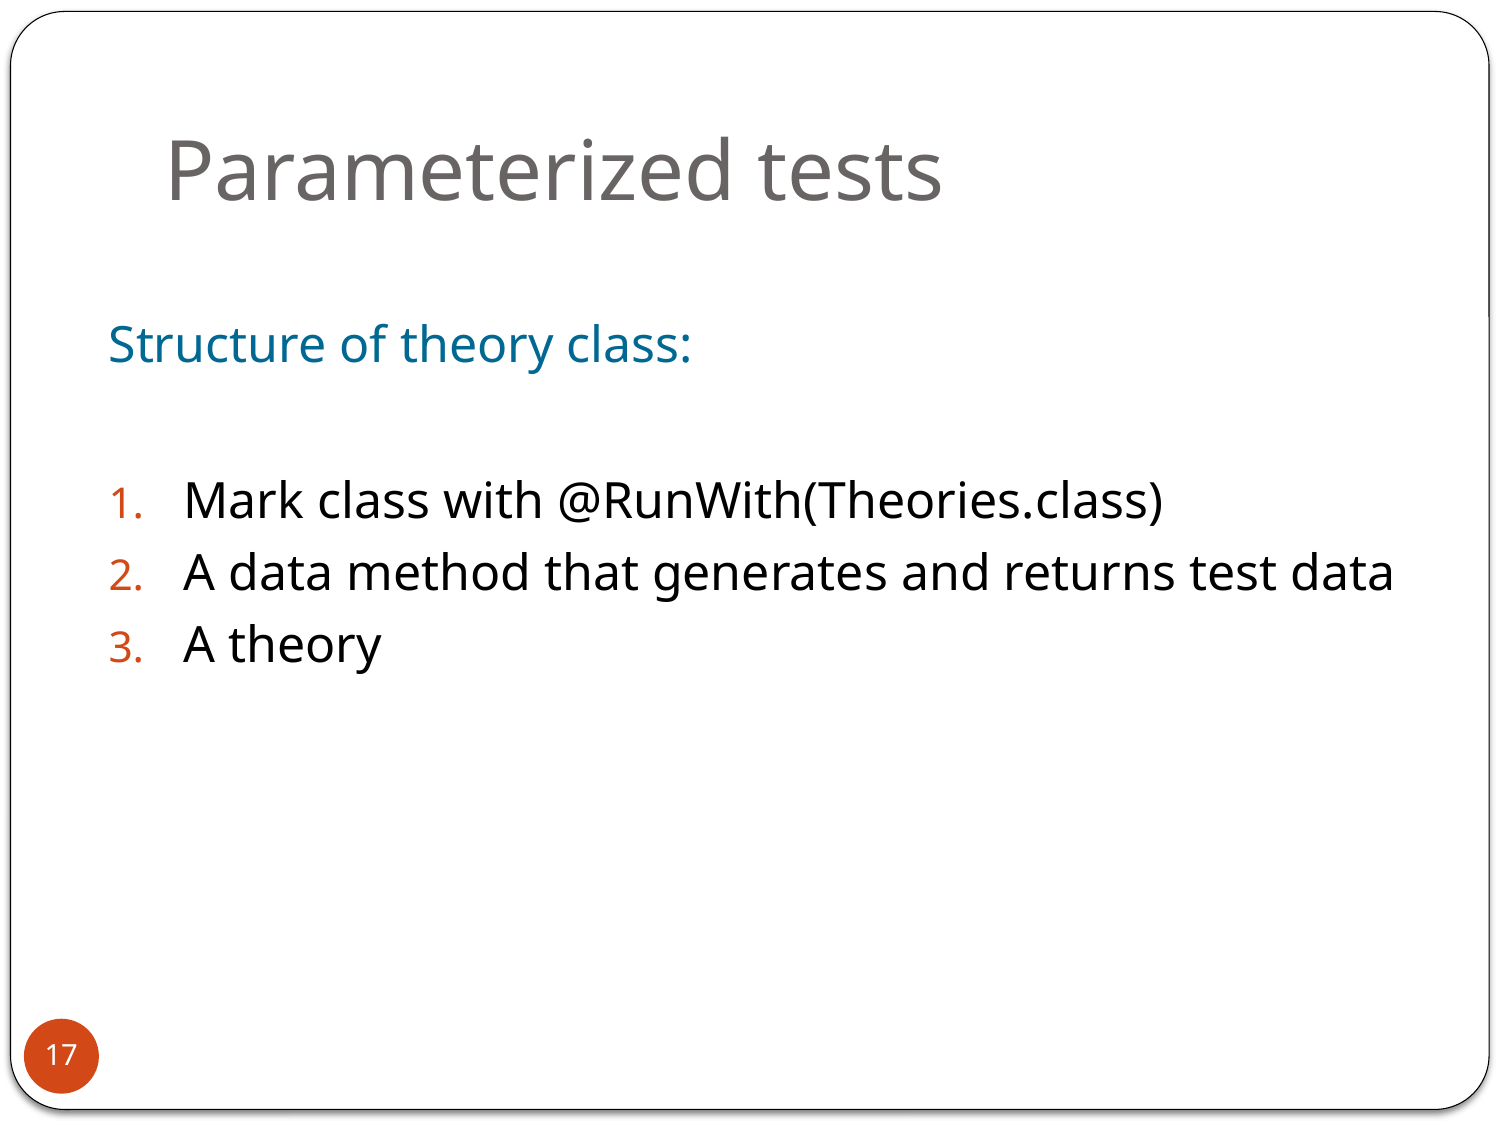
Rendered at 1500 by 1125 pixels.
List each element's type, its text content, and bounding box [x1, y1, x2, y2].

slide_number 17 [23, 1018, 99, 1094]
title Parameterized tests [150, 45, 1425, 233]
list Structure of theory class: Mark class with @RunWith(Theories.class) A data method that generates and returns test data A theory [93, 304, 1427, 1032]
